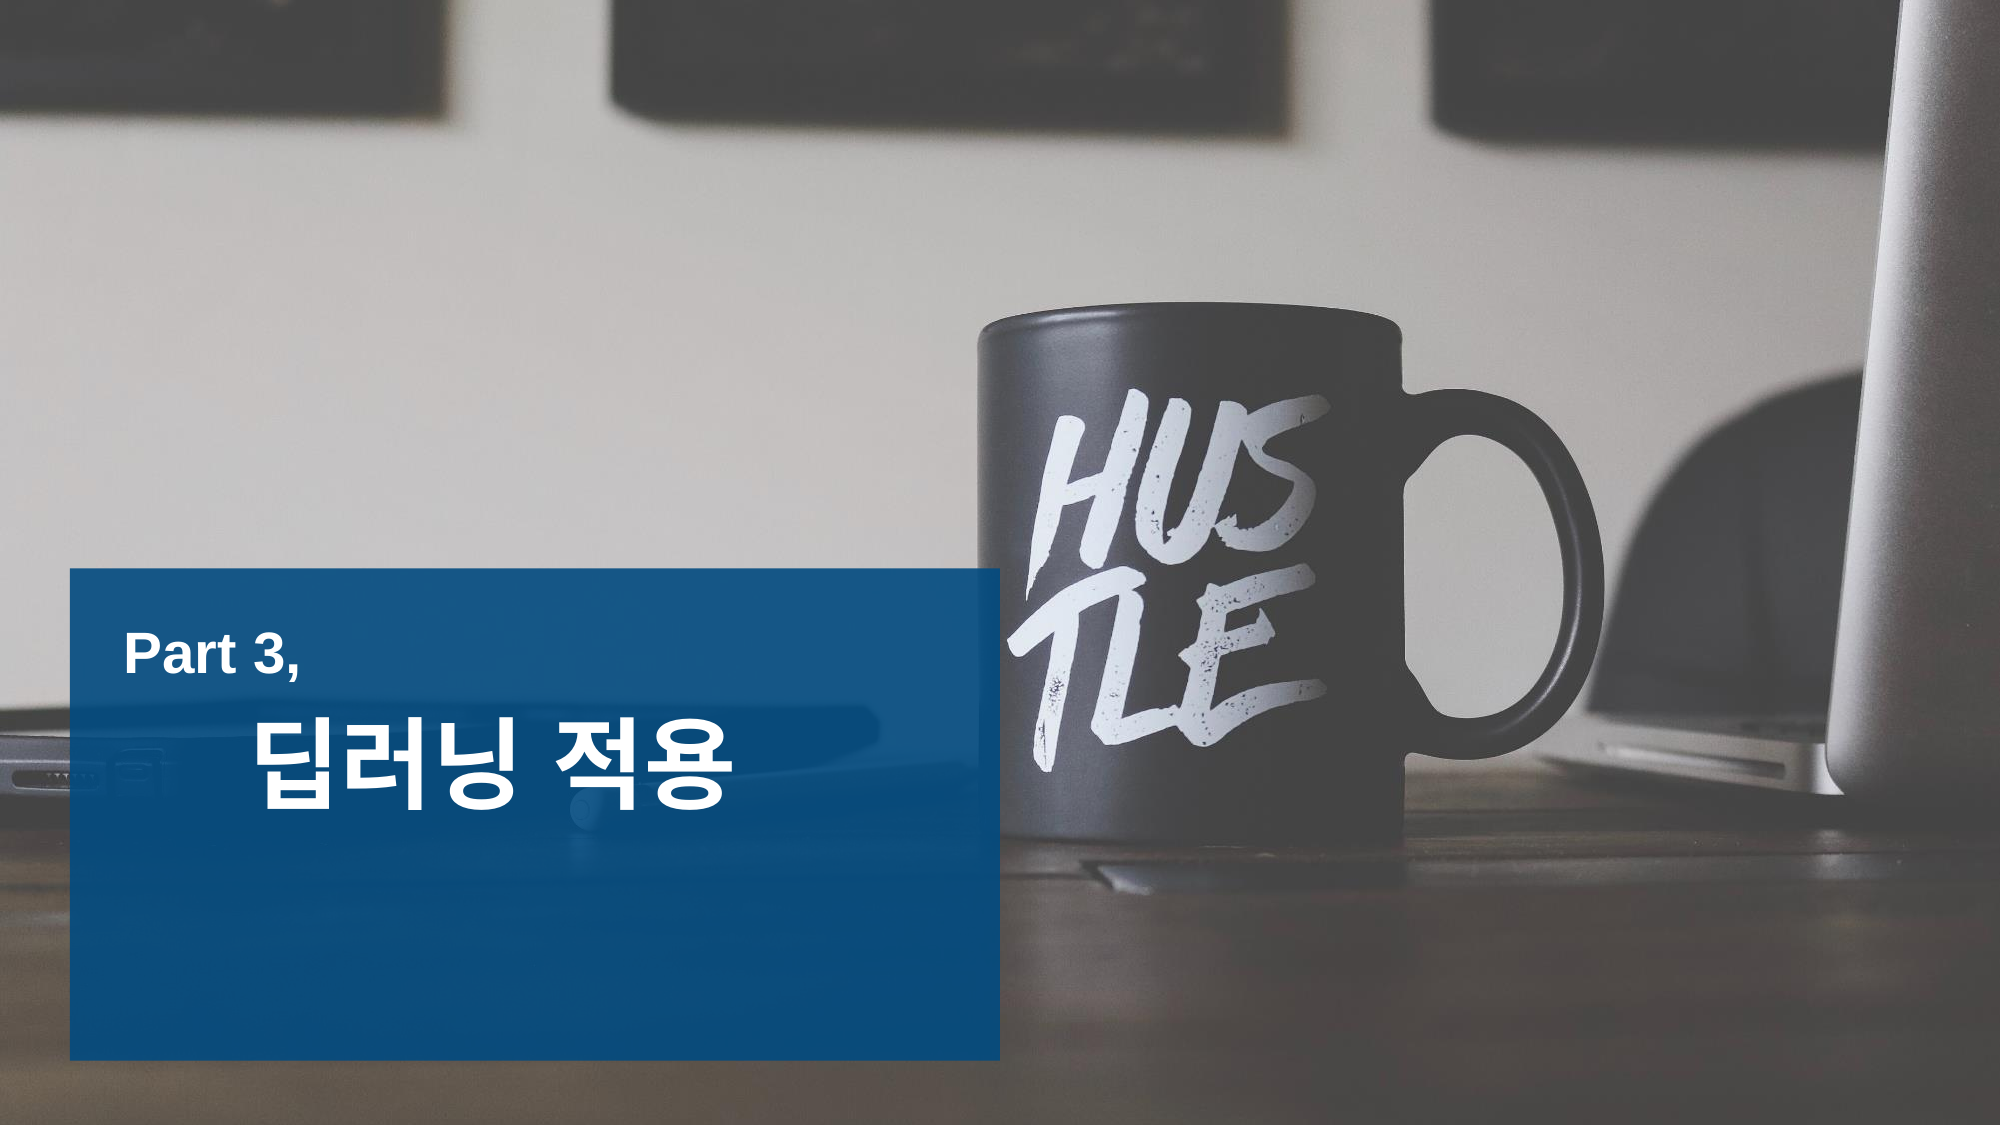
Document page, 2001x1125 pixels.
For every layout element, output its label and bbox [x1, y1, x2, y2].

picture [0, 0, 2000, 1125]
text_box [69, 568, 1000, 1061]
